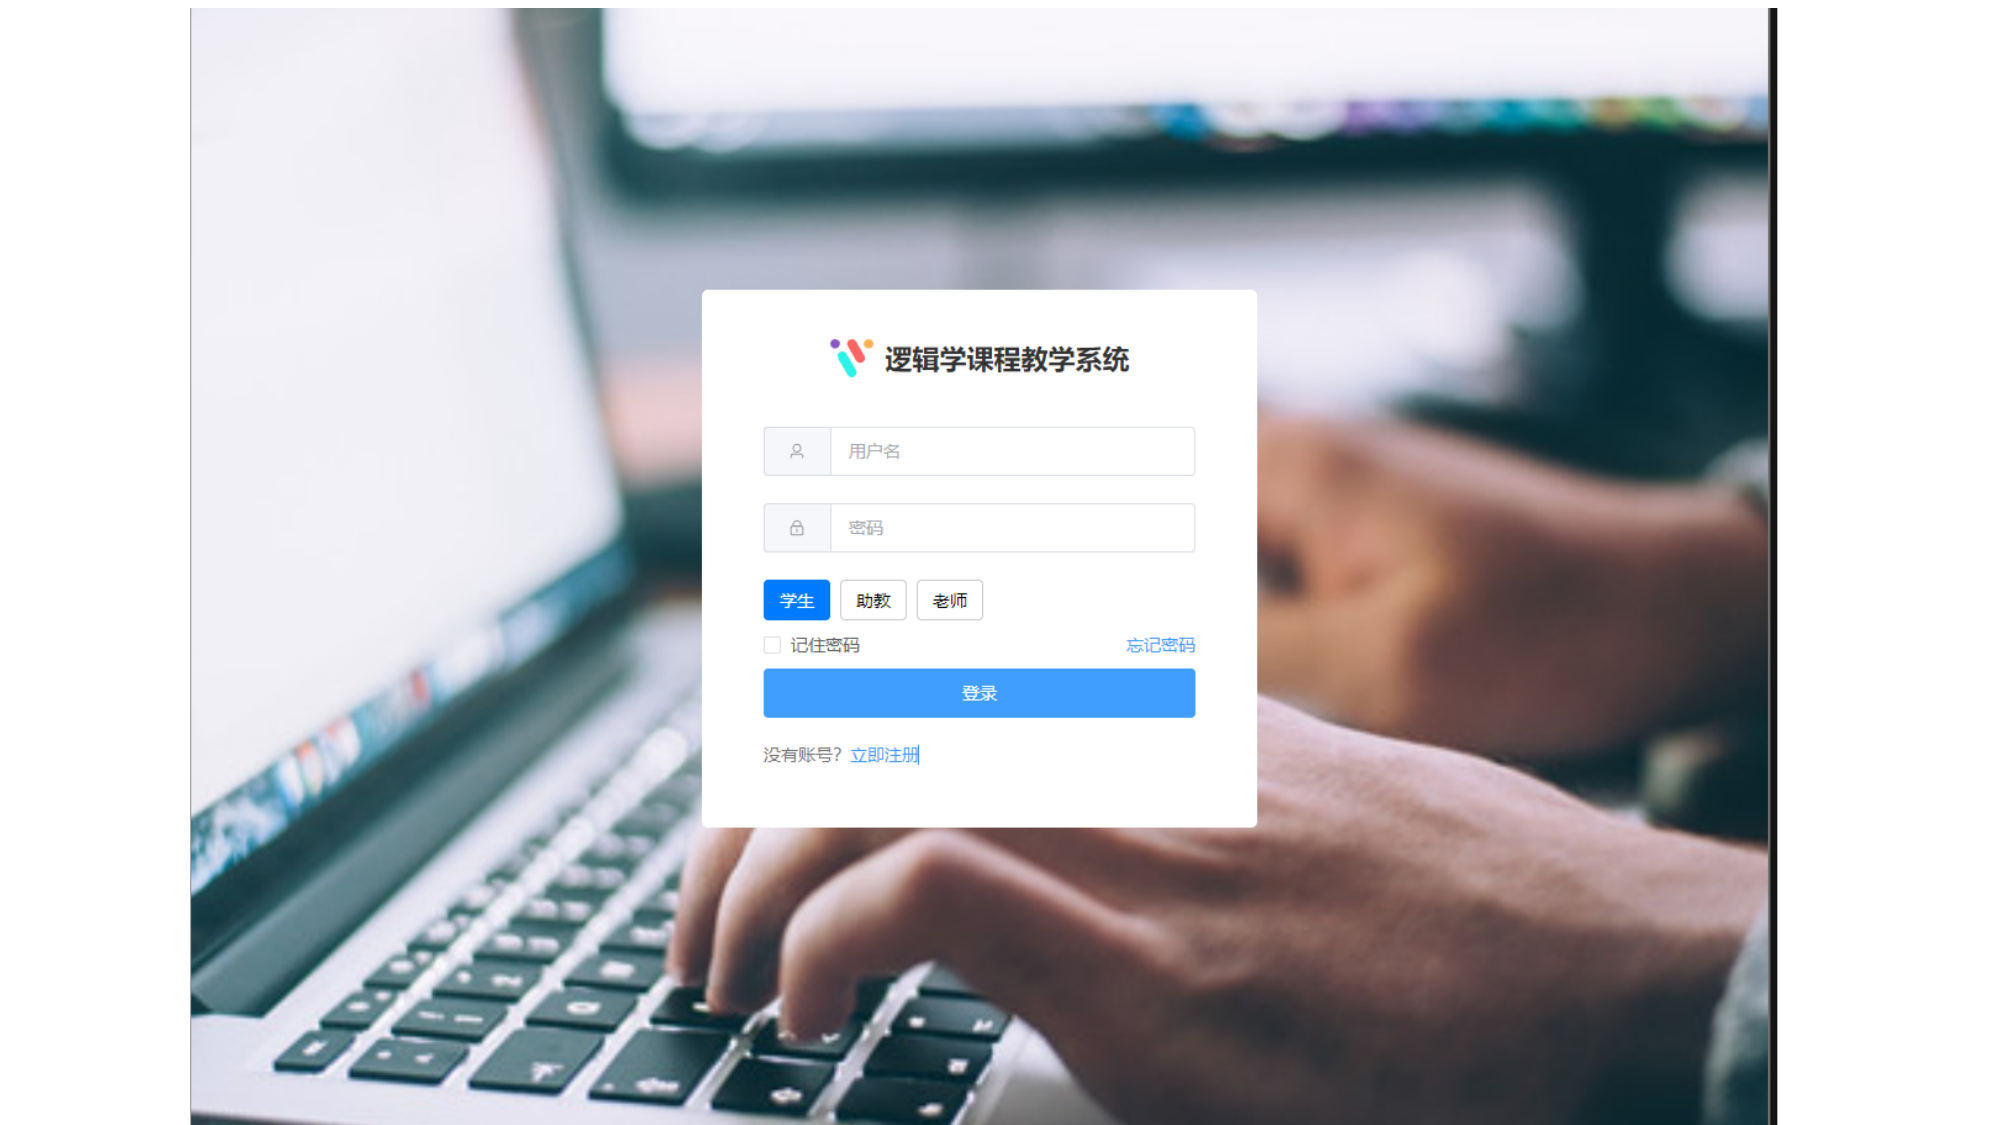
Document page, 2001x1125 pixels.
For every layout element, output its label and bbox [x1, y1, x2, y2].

picture [190, 8, 1778, 1125]
